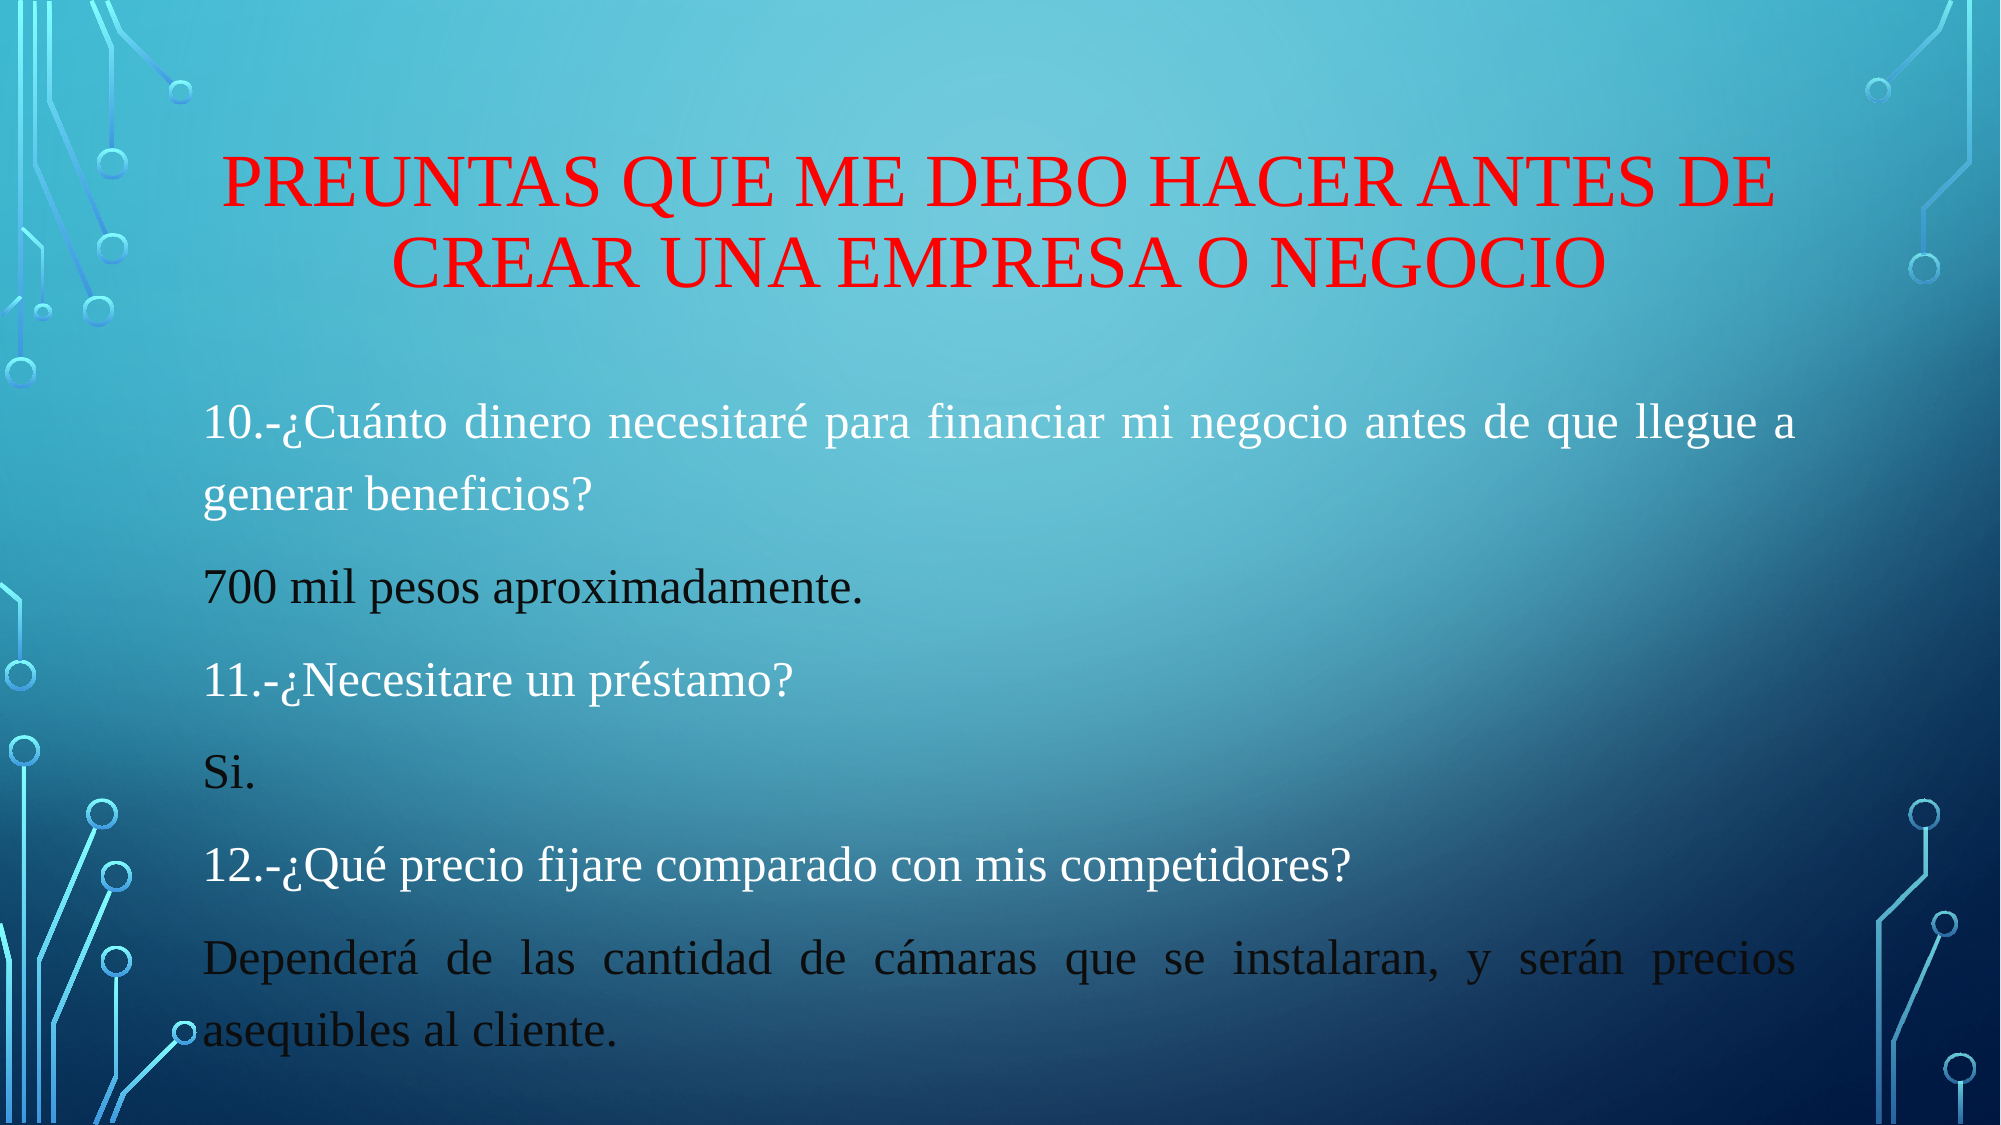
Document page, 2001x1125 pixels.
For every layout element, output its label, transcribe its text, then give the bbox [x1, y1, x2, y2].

list 10.-¿Cuánto dinero necesitaré para financiar mi negocio antes de que llegue a generar beneficios? 700 mil pesos aproximadamente. 11.-¿Necesitare un préstamo? Si. 12.-¿Qué precio fijare comparado con mis competidores? Dependerá de las cantidad de cámaras que se instalaran, y serán precios asequibles al cliente. [187, 369, 1813, 1125]
title PREUNTAS QUE ME DEBO HACER ANTES DE CREAR UNA EMPRESA O NEGOCIO [187, 101, 1813, 344]
